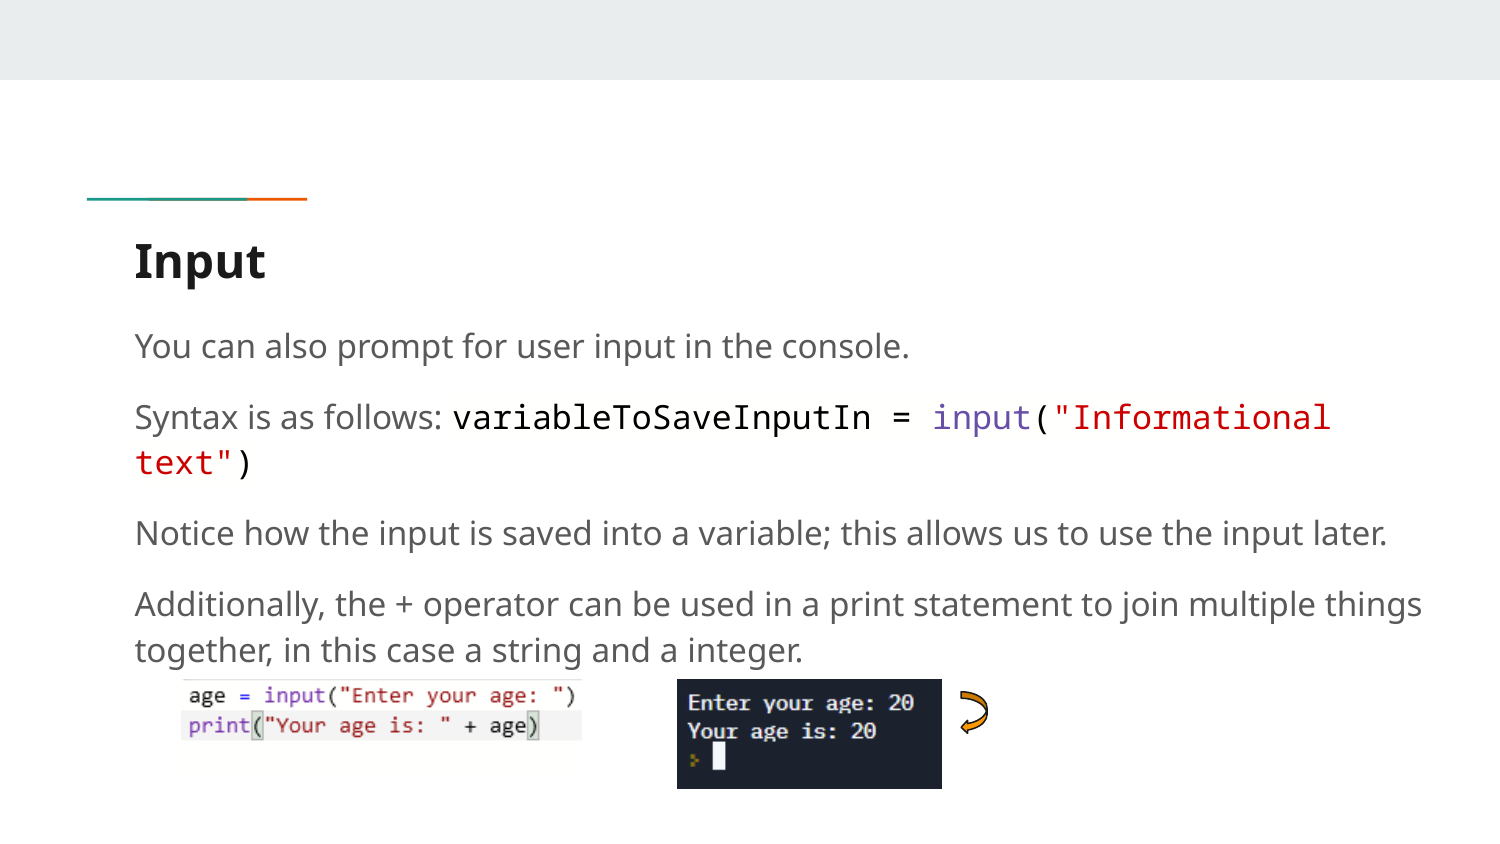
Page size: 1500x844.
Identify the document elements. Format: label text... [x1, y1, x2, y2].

text_box [961, 691, 988, 734]
list You can also prompt for user input in the console. Syntax is as follows: variableToSaveInputIn = input("Informational text") Notice how the input is saved into a variable; this allows us to use the input later. Additionally, the + operator can be used in a print statement to join multiple things together, in this case a string and a integer. [119, 304, 1449, 782]
picture [181, 679, 583, 777]
title Input [119, 216, 1381, 304]
picture [676, 679, 942, 790]
